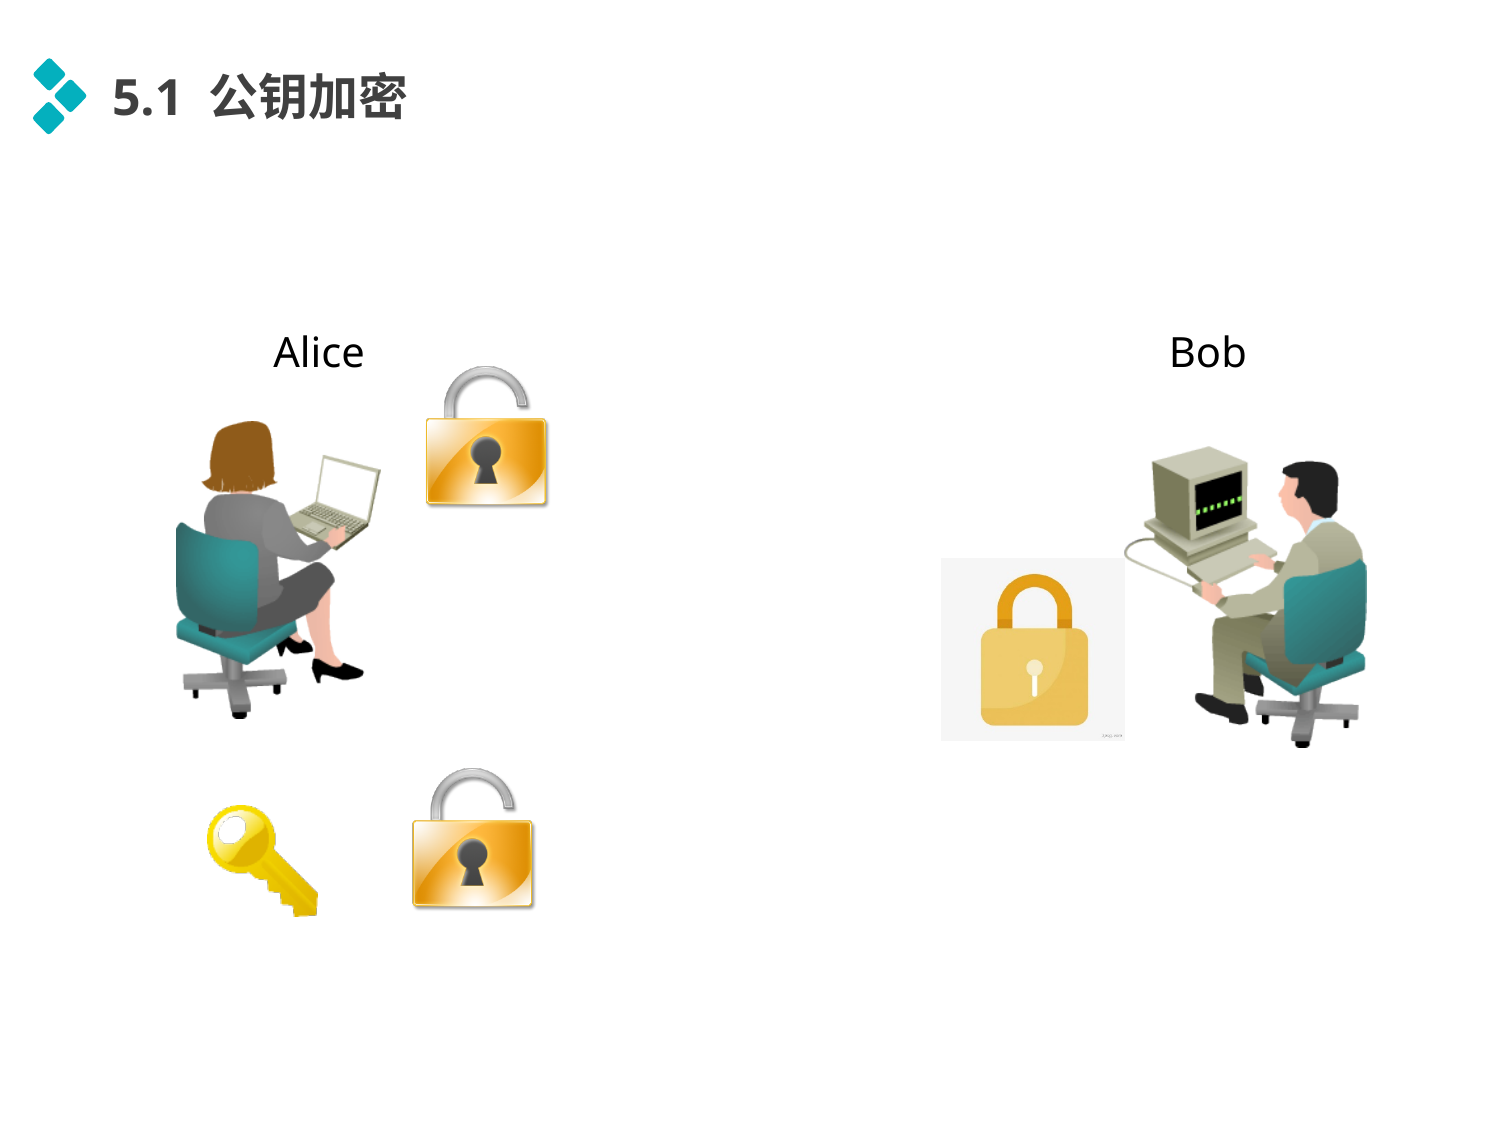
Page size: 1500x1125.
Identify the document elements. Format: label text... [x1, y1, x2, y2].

picture [515, 345, 571, 515]
picture [207, 805, 318, 917]
text_box [33, 58, 66, 91]
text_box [1026, 297, 1408, 748]
text_box [32, 102, 65, 135]
picture [387, 747, 557, 917]
text_box 5.1 公钥加密 [100, 59, 556, 131]
picture [941, 558, 1026, 741]
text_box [141, 297, 515, 719]
text_box [54, 79, 87, 113]
